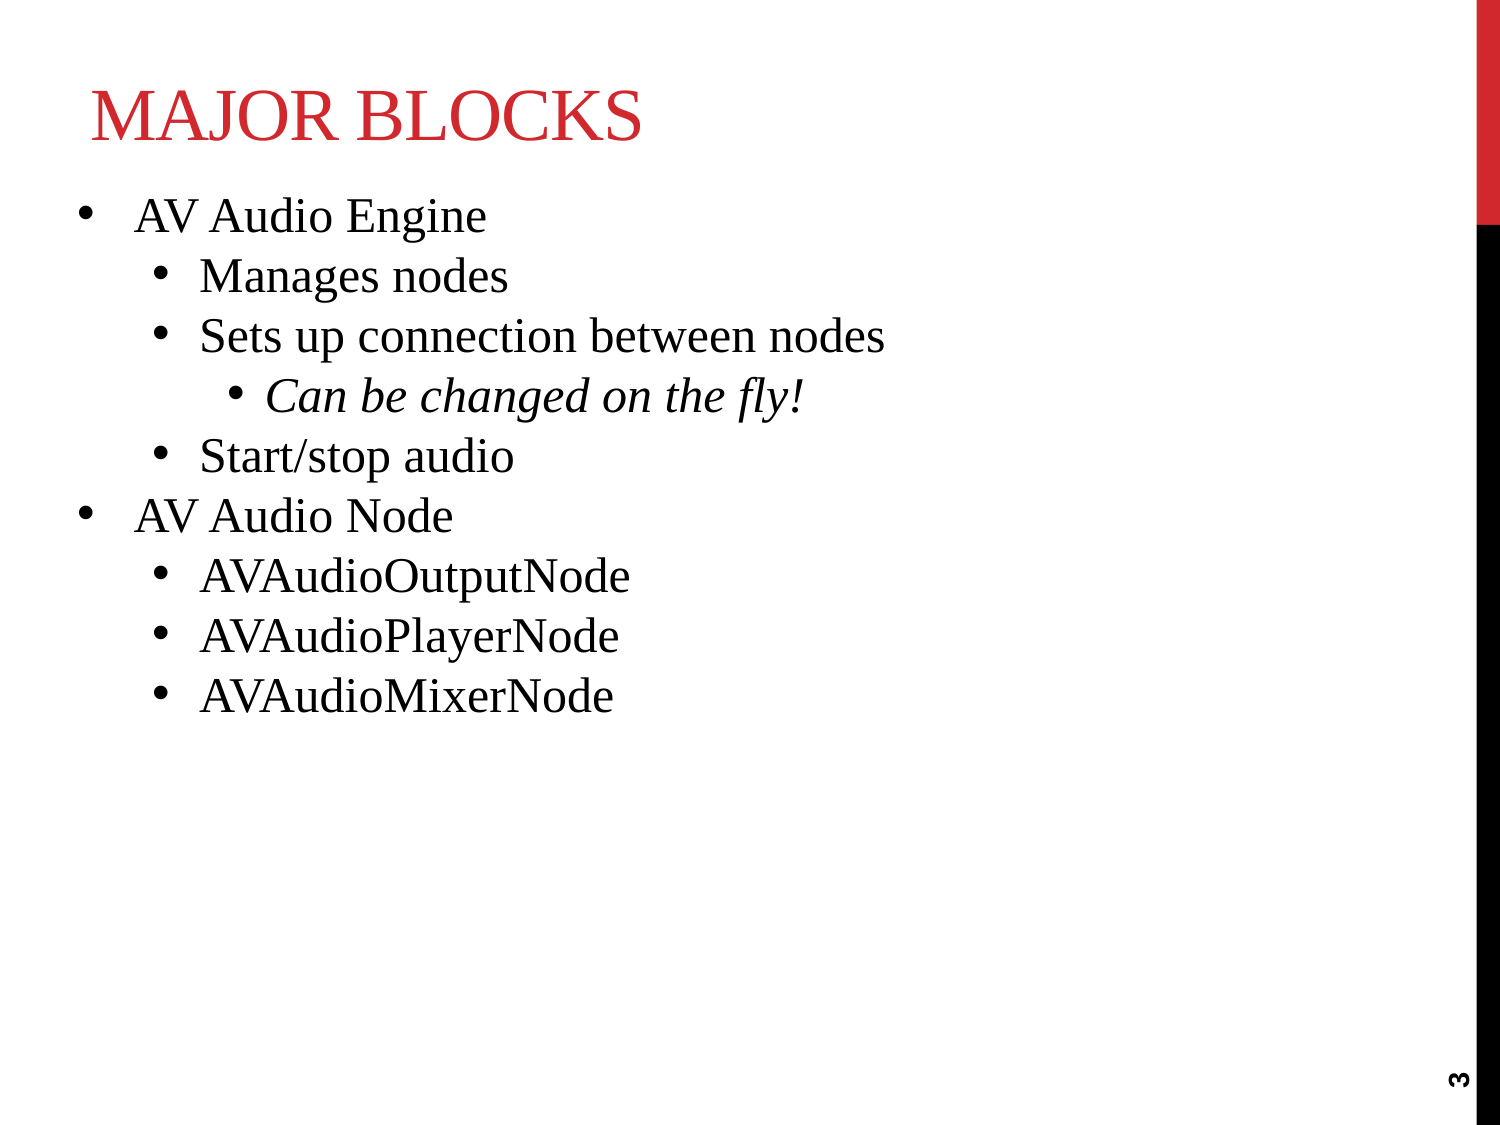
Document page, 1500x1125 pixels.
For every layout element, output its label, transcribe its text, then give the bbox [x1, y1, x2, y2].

slide_number 3 [1427, 887, 1488, 1104]
text_box AV Audio Engine Manages nodes Sets up connection between nodes Can be changed on the fly! Start/stop audio AV Audio Node AVAudioOutputNode AVAudioPlayerNode AVAudioMixerNode [62, 174, 1425, 790]
title Major Blocks [75, 24, 1388, 163]
